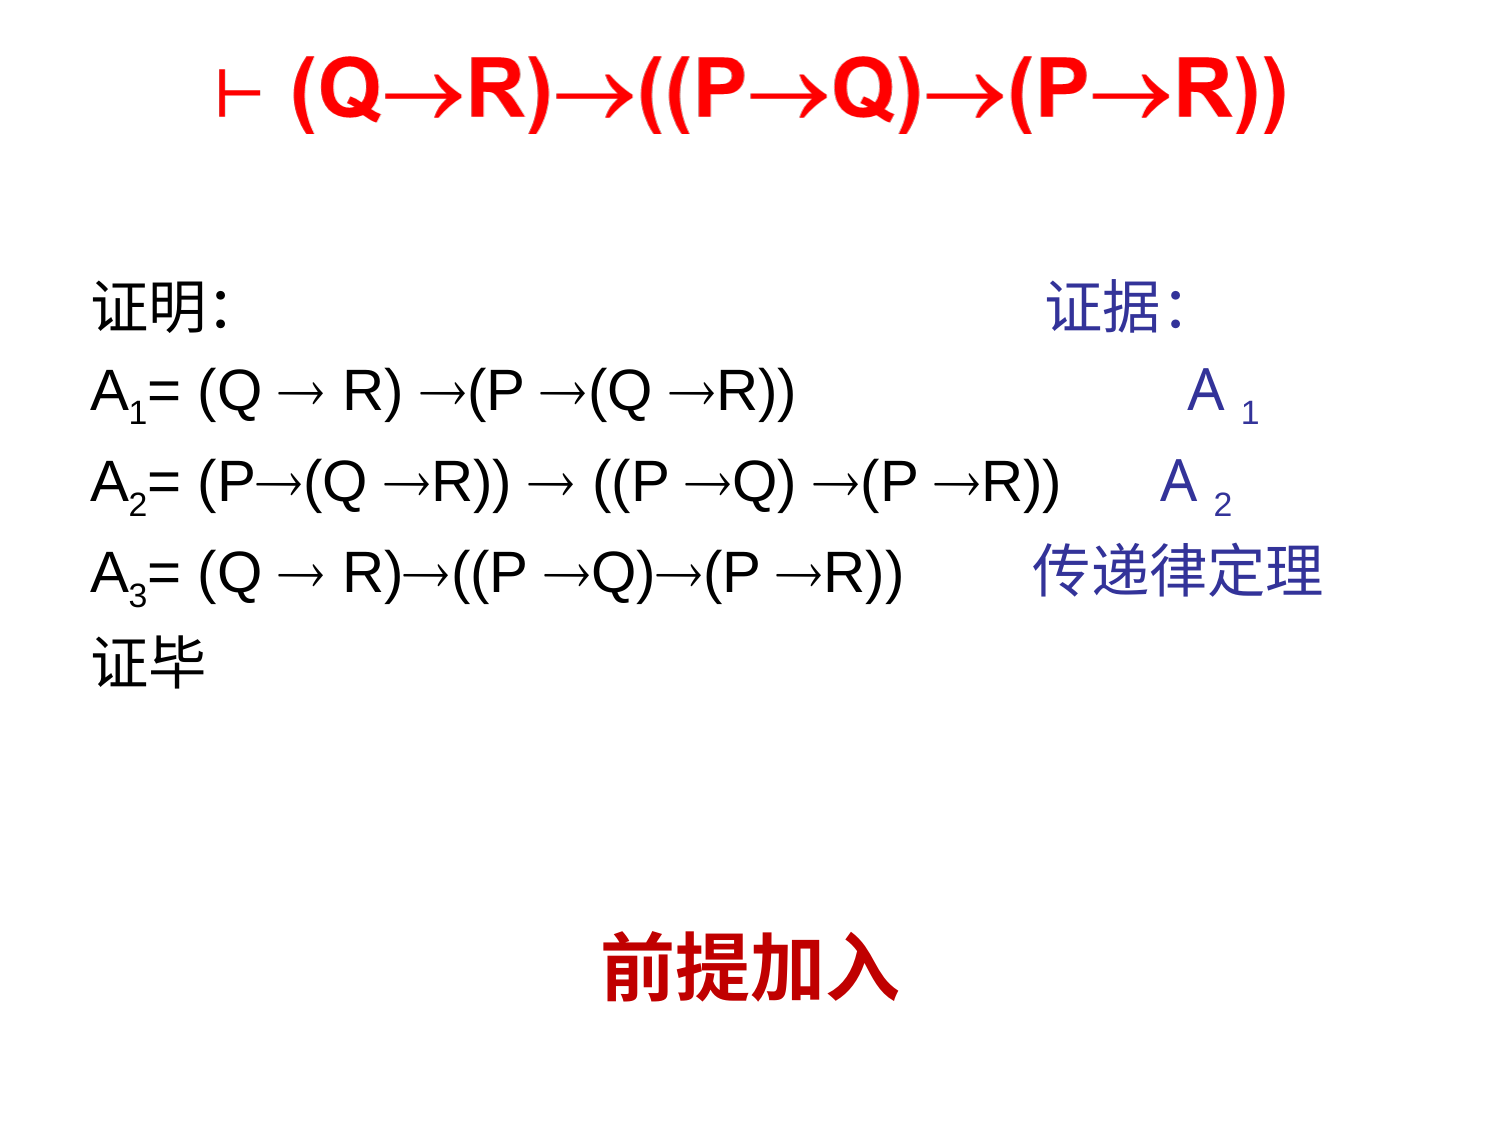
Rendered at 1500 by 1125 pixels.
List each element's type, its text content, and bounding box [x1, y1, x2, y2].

list 证明： 证据： A1= (Q  R) (P (Q R)) A 1 A2= (P(Q R))  ((P Q) (P R)) A 2 A3= (Q  R)((P Q)(P R)) 传递律定理 证毕 [75, 262, 1425, 1005]
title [73, 28, 1426, 143]
text_box 前提加入 [585, 912, 915, 1018]
